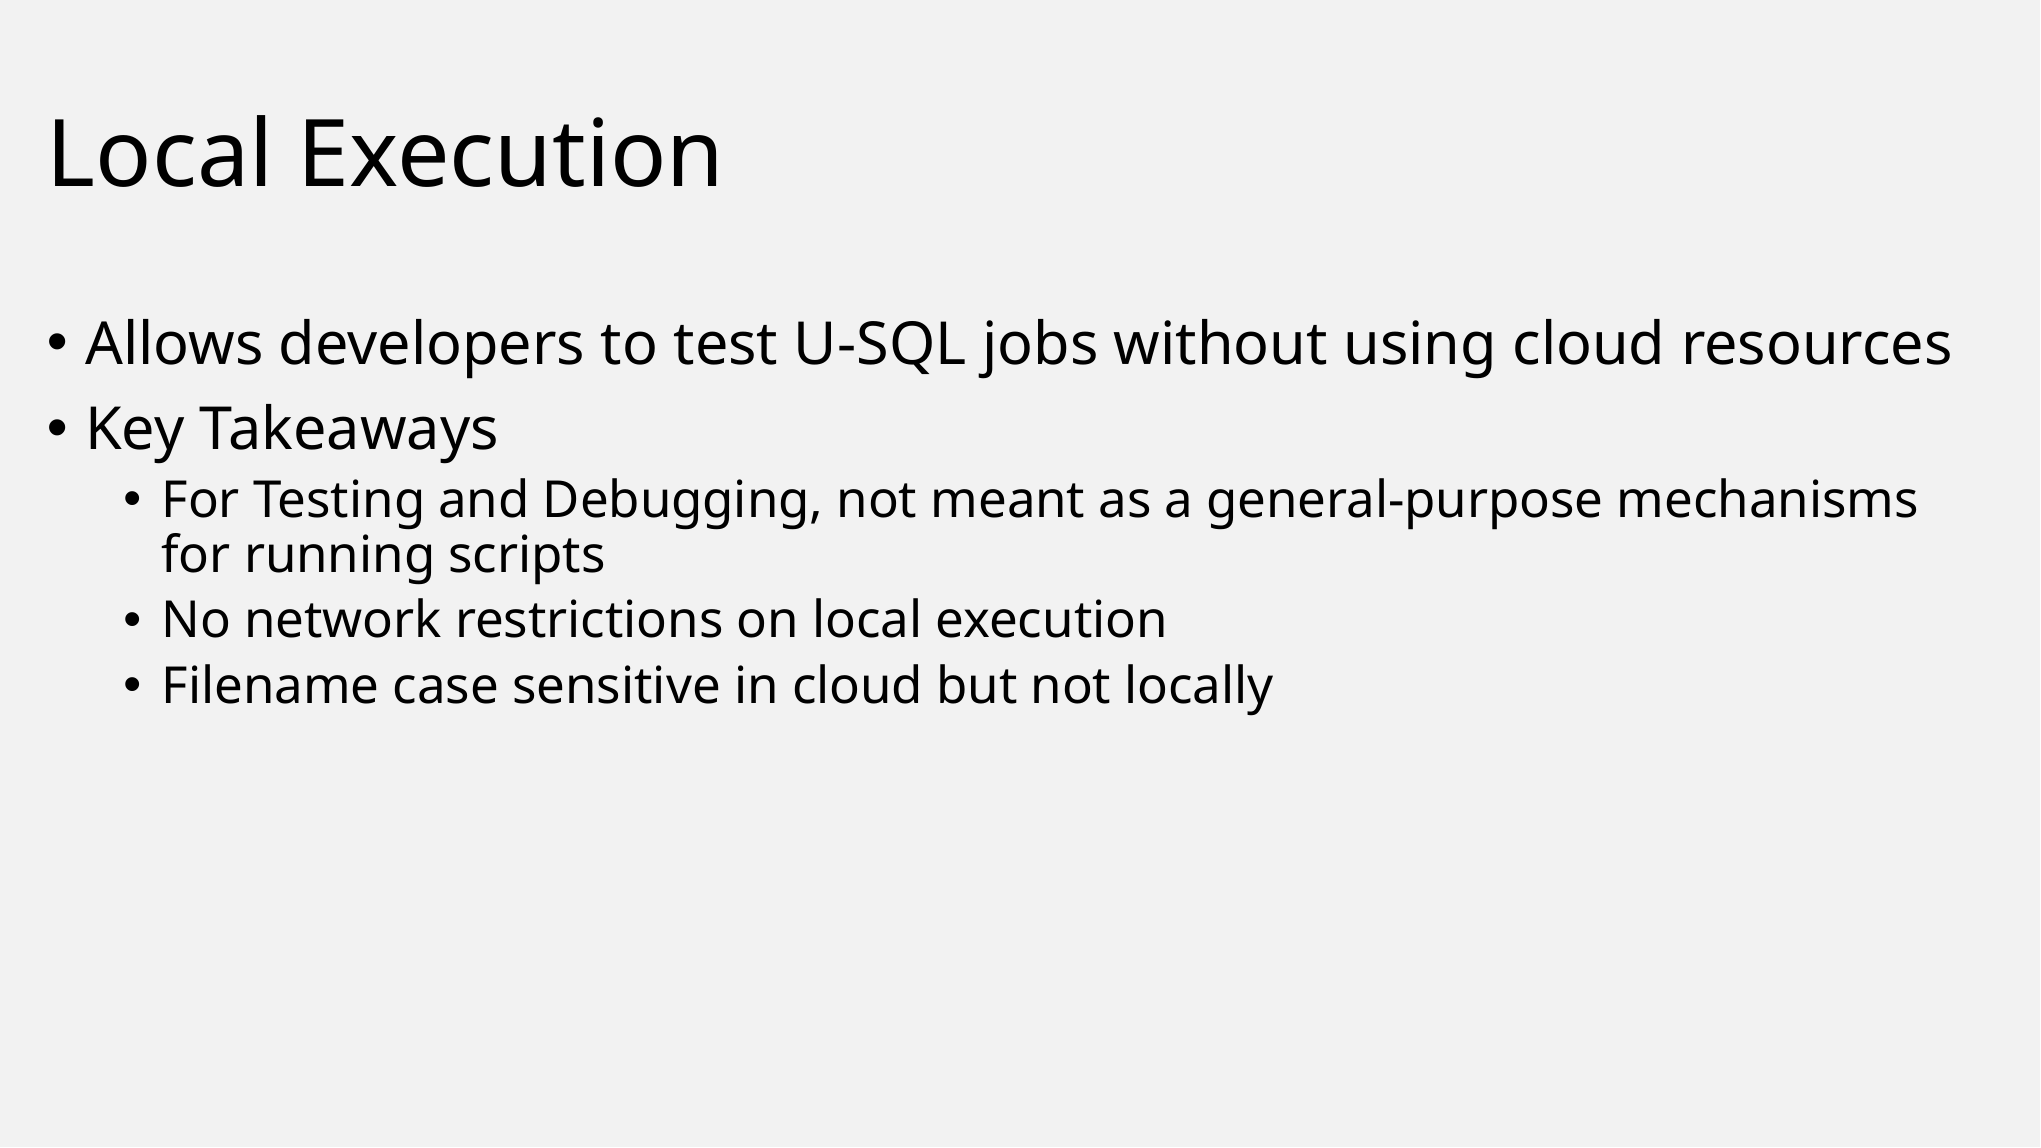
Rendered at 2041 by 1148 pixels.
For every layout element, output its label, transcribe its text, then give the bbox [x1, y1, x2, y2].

list Allows developers to test U-SQL jobs without using cloud resources Key Takeaways For Testing and Debugging, not meant as a general-purpose mechanisms for running scripts No network restrictions on local execution Filename case sensitive in cloud but not locally [31, 305, 2009, 1052]
title Local Execution [31, 31, 2009, 281]
